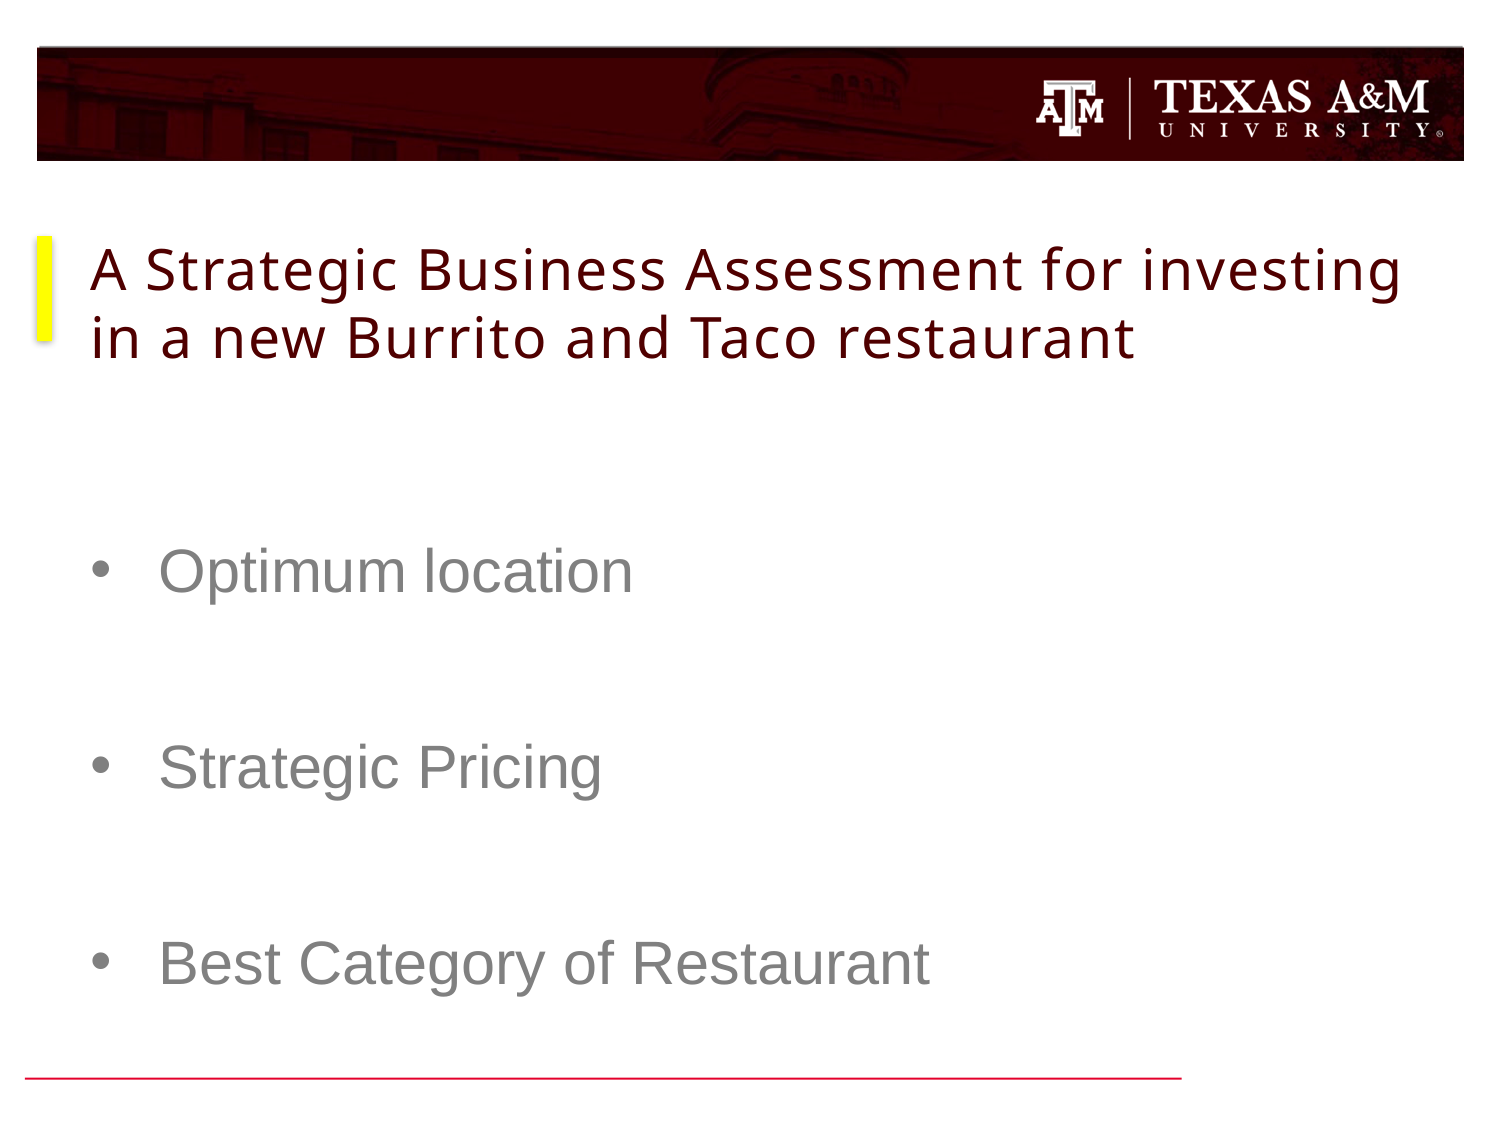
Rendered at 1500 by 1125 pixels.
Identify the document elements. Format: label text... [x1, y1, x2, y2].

picture [37, 45, 1464, 161]
title A Strategic Business Assessment for investing in a new Burrito and Taco restaurant [75, 214, 1425, 388]
list Optimum location Strategic Pricing Best Category of Restaurant [75, 413, 1425, 1005]
